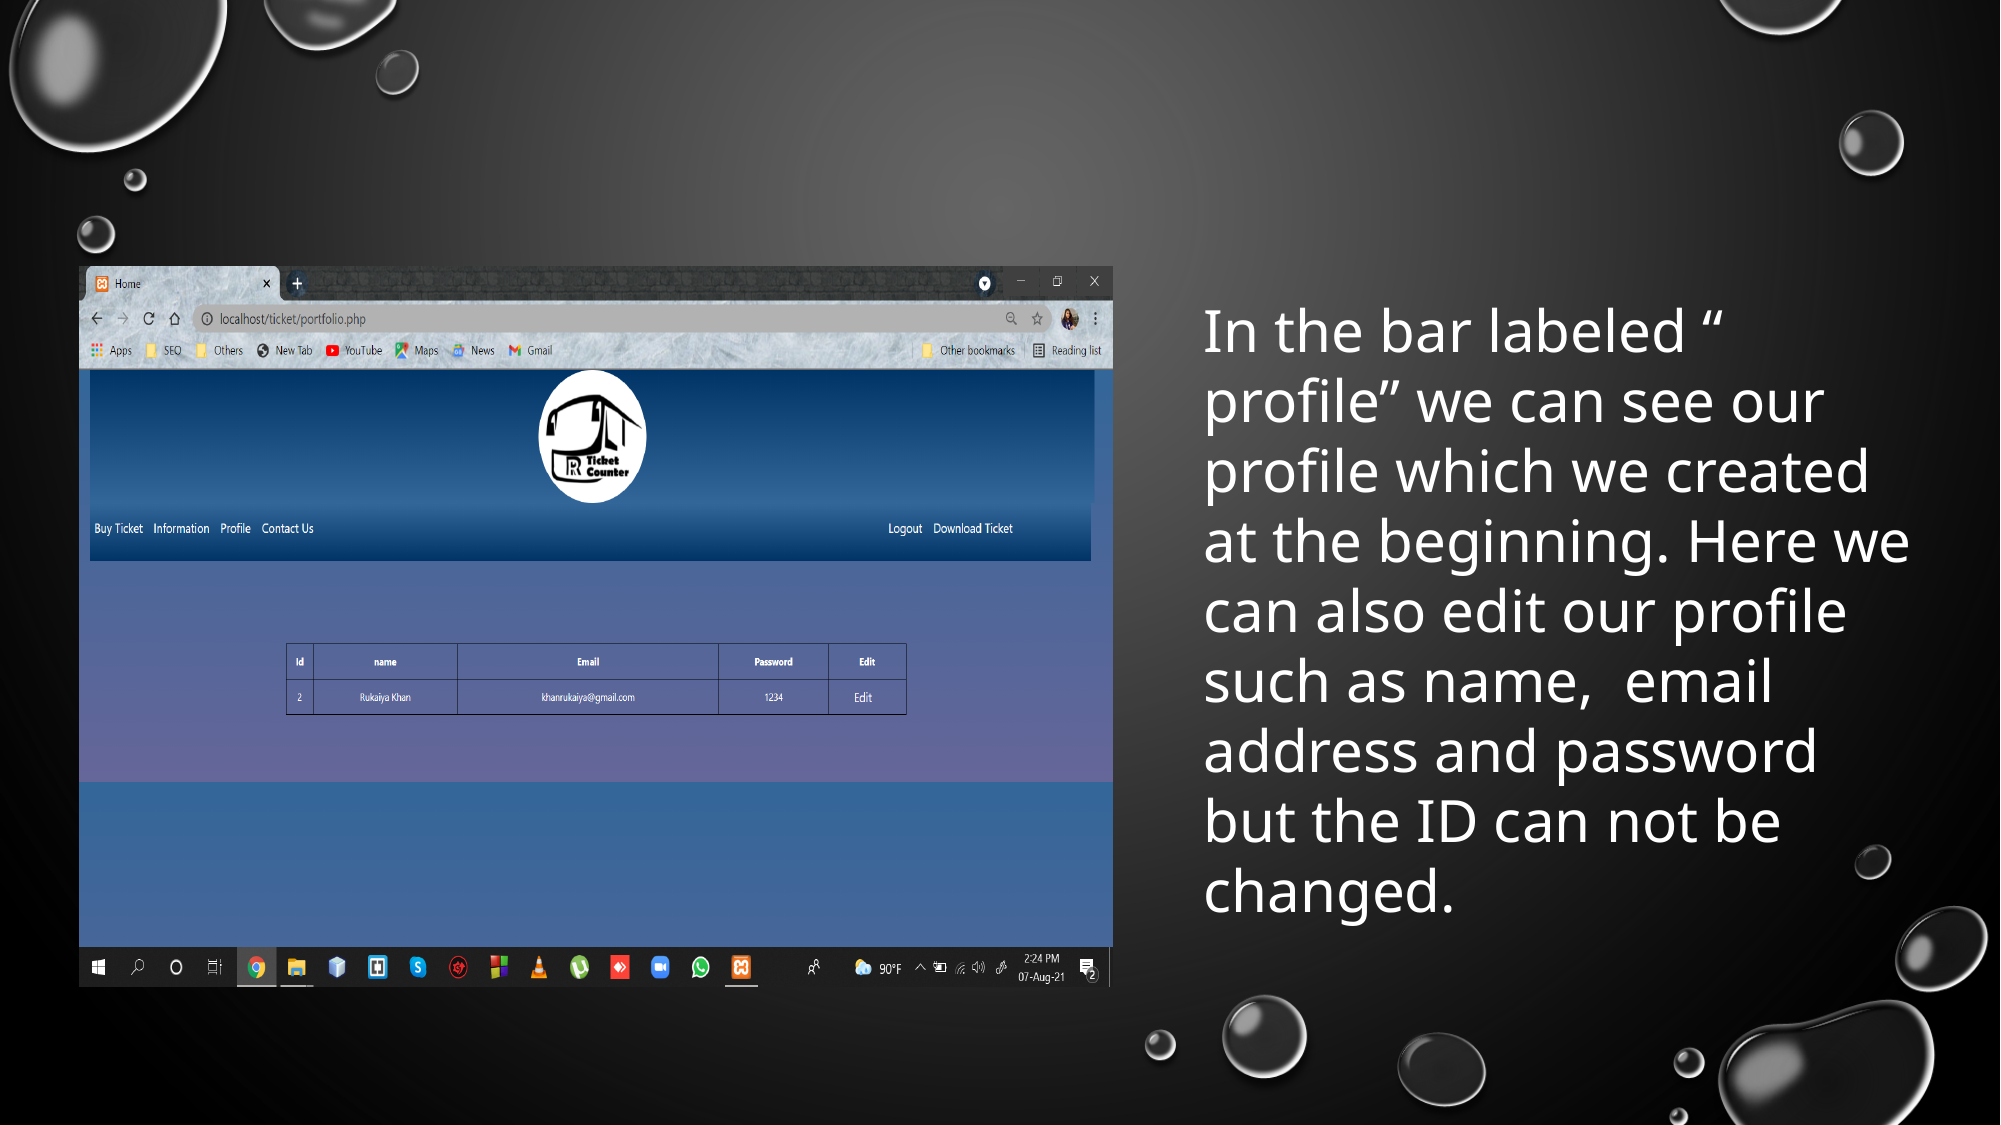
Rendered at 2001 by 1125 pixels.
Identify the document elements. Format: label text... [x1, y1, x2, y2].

picture [0, 0, 2000, 1125]
text_box In the bar labeled “ profile” we can see our profile which we created at the beginning. Here we can also edit our profile such as name, email address and password but the ID can not be changed. [1188, 287, 1933, 932]
